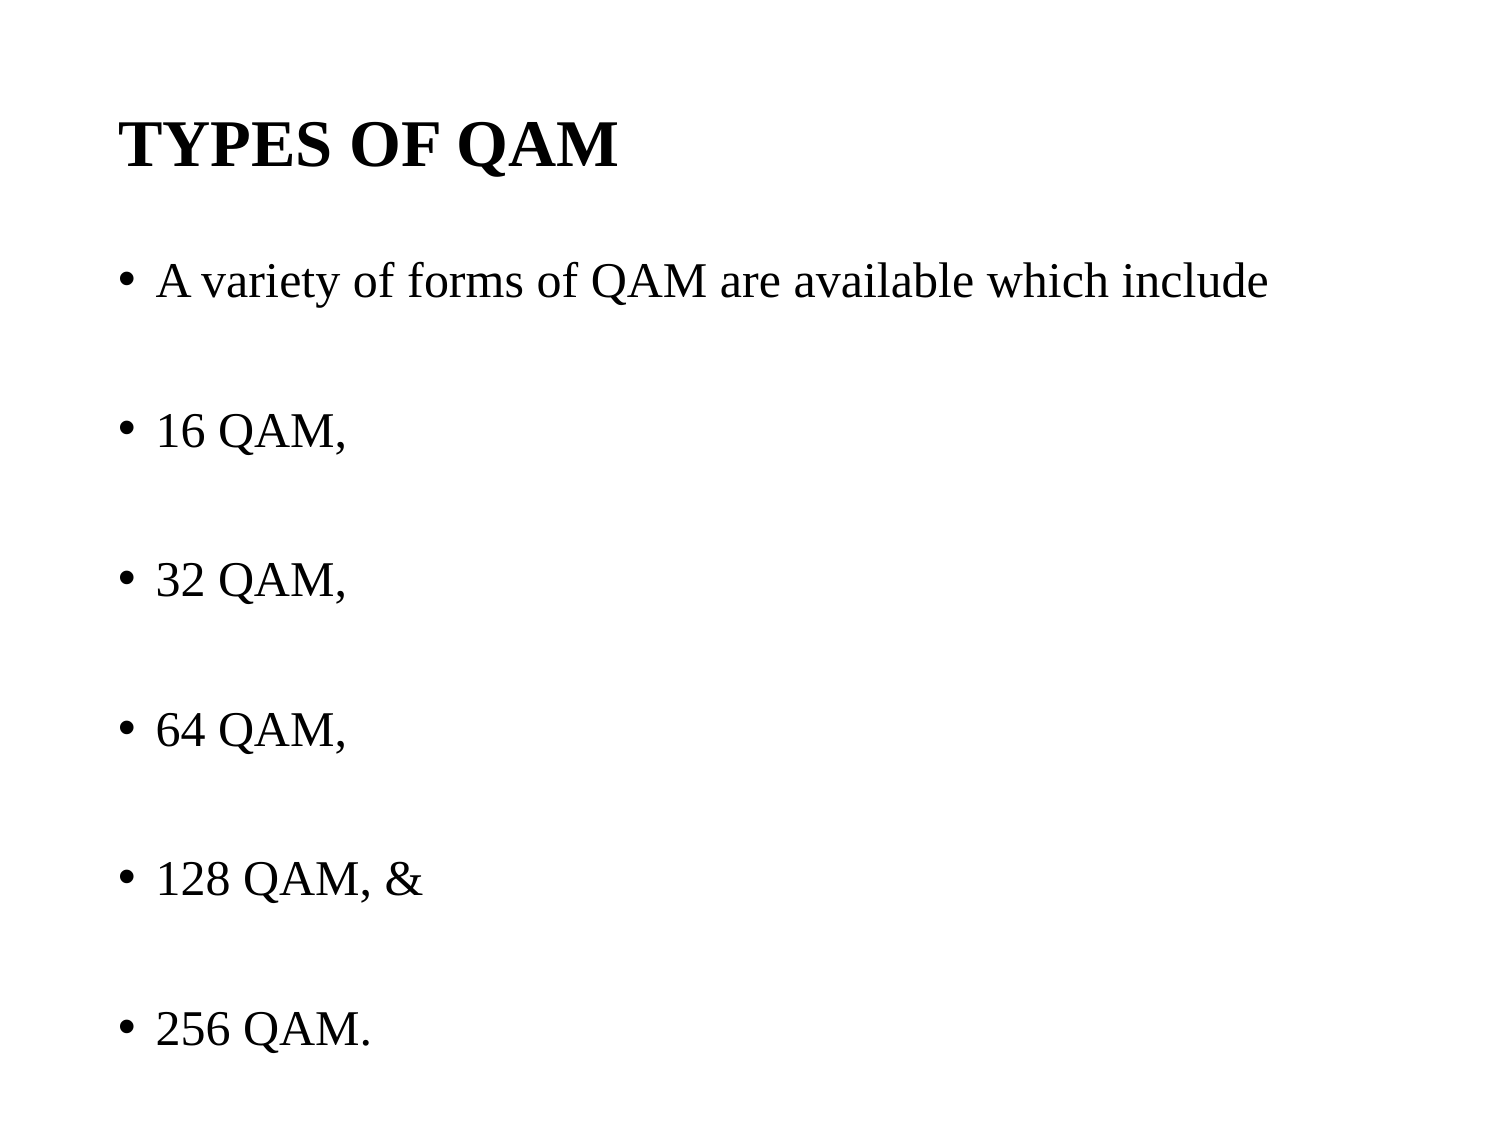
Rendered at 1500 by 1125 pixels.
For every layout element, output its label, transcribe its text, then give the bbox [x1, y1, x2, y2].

list A variety of forms of QAM are available which include 16 QAM, 32 QAM, 64 QAM, 128 QAM, & 256 QAM. [103, 246, 1397, 1098]
title TYPES OF QAM [103, 59, 1397, 231]
